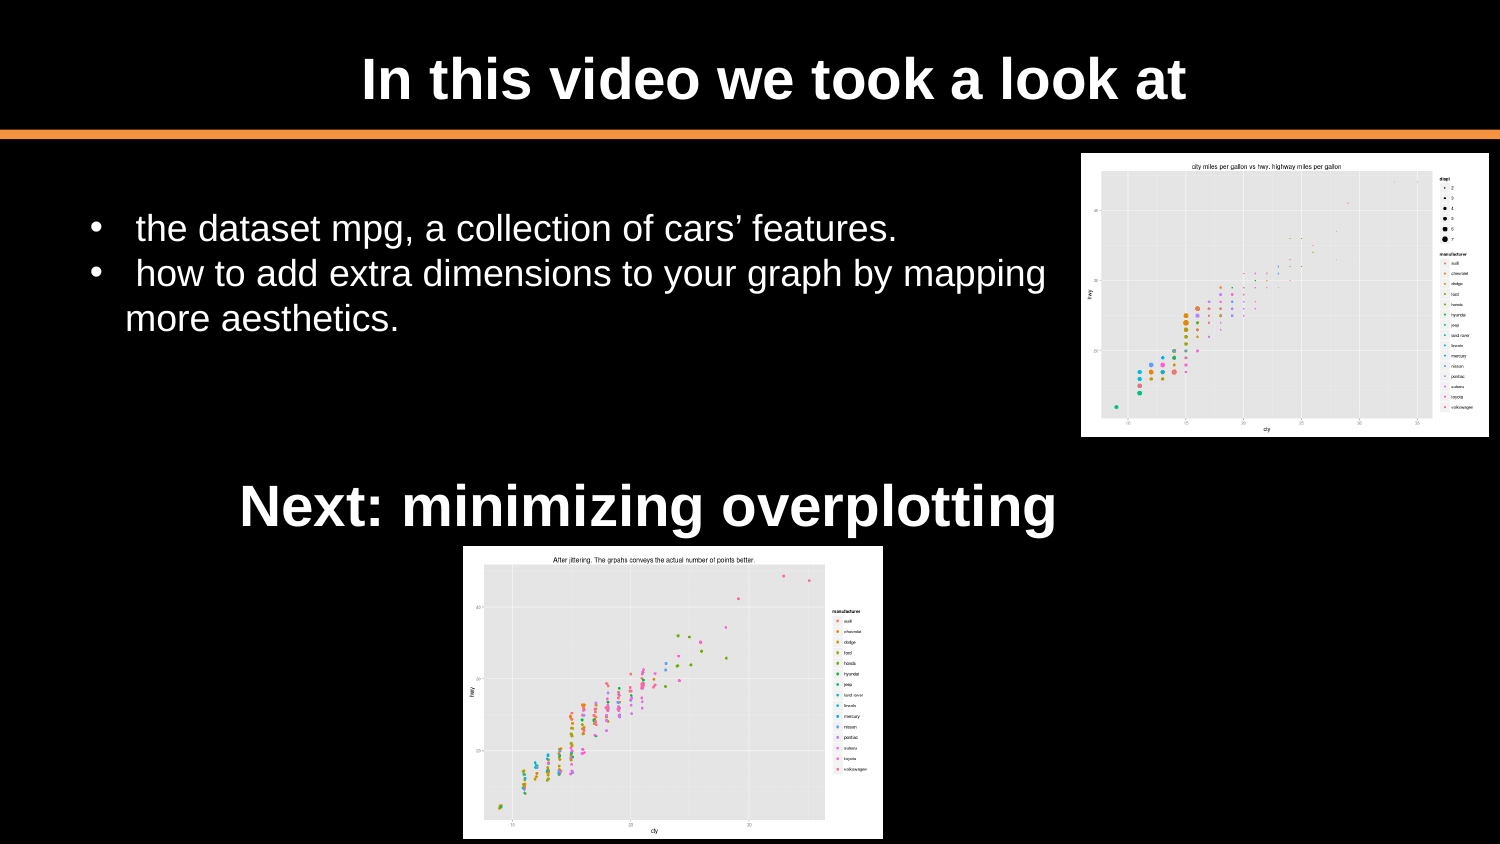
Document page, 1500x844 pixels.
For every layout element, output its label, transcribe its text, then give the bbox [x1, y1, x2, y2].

text_box In this video we took a look at [149, 34, 1400, 119]
text_box the dataset mpg, a collection of cars’ features. how to add extra dimensions to your graph by mapping more aesthetics. [75, 196, 1075, 331]
text_box Next: minimizing overplotting [224, 460, 1122, 541]
picture [1080, 153, 1489, 438]
picture [463, 546, 884, 839]
